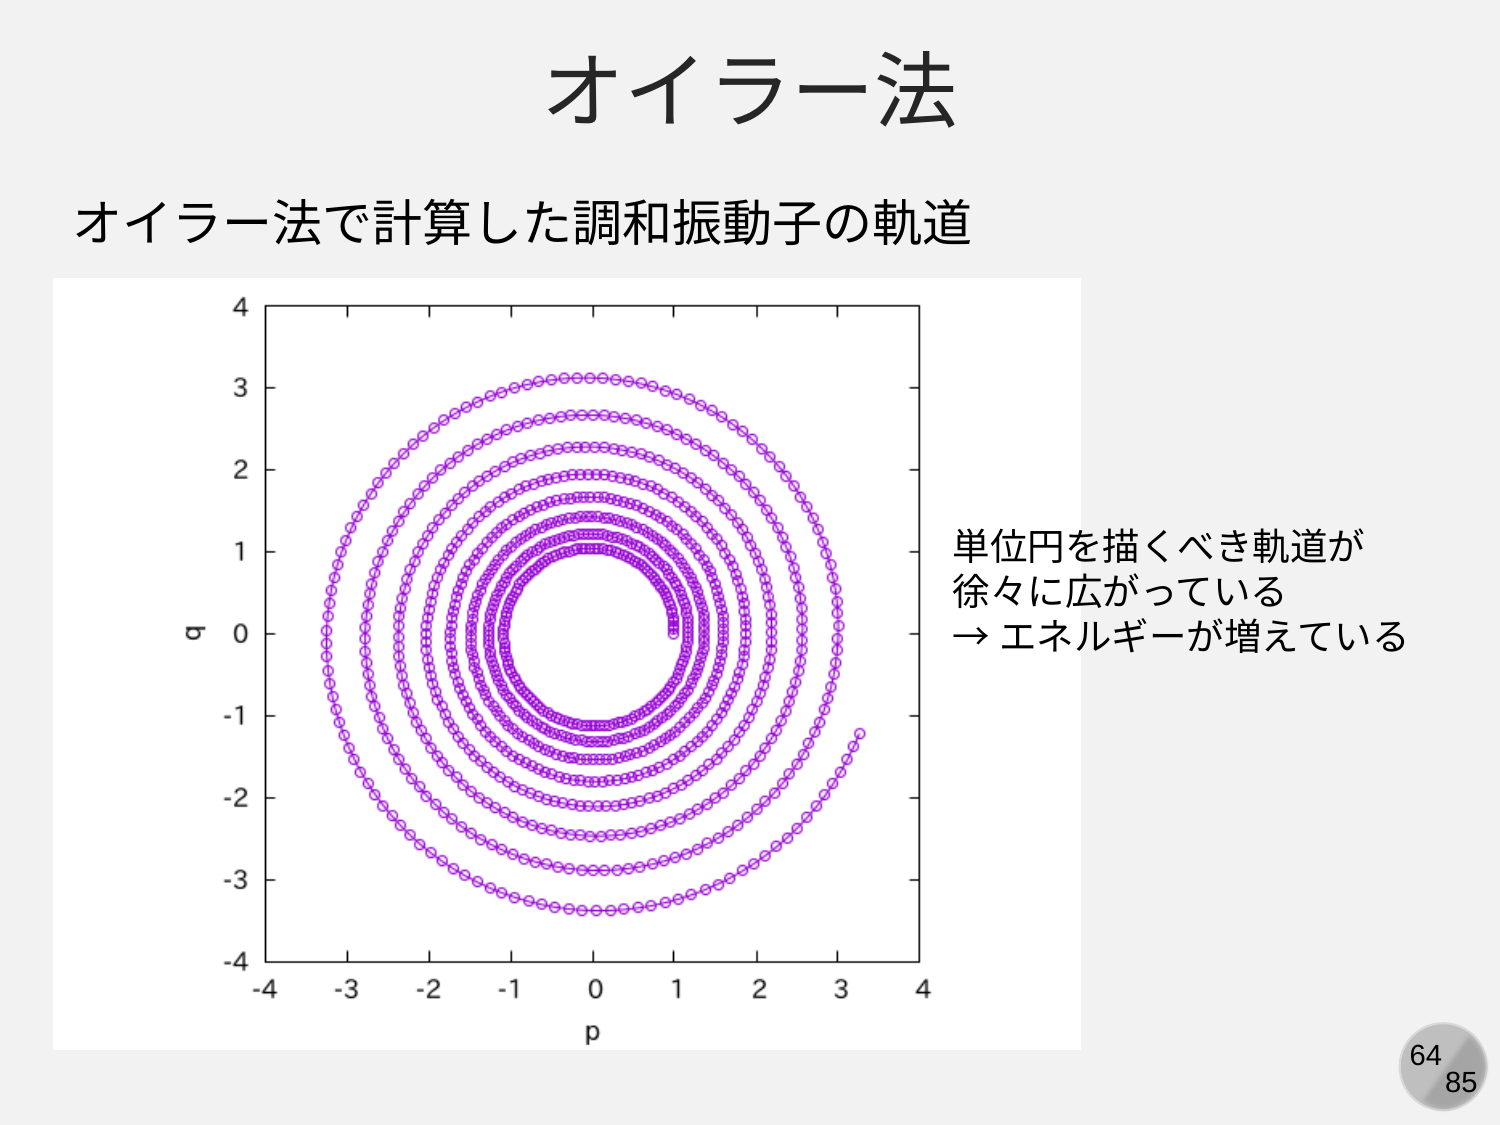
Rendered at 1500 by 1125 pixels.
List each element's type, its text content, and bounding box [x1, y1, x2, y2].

list オイラー法 [0, 31, 1500, 155]
text_box オイラー法で計算した調和振動子の軌道 [57, 184, 988, 260]
text_box 単位円を描くべき軌道が 徐々に広がっている →エネルギーが増えている [1081, 515, 1425, 665]
picture [52, 278, 1081, 1050]
